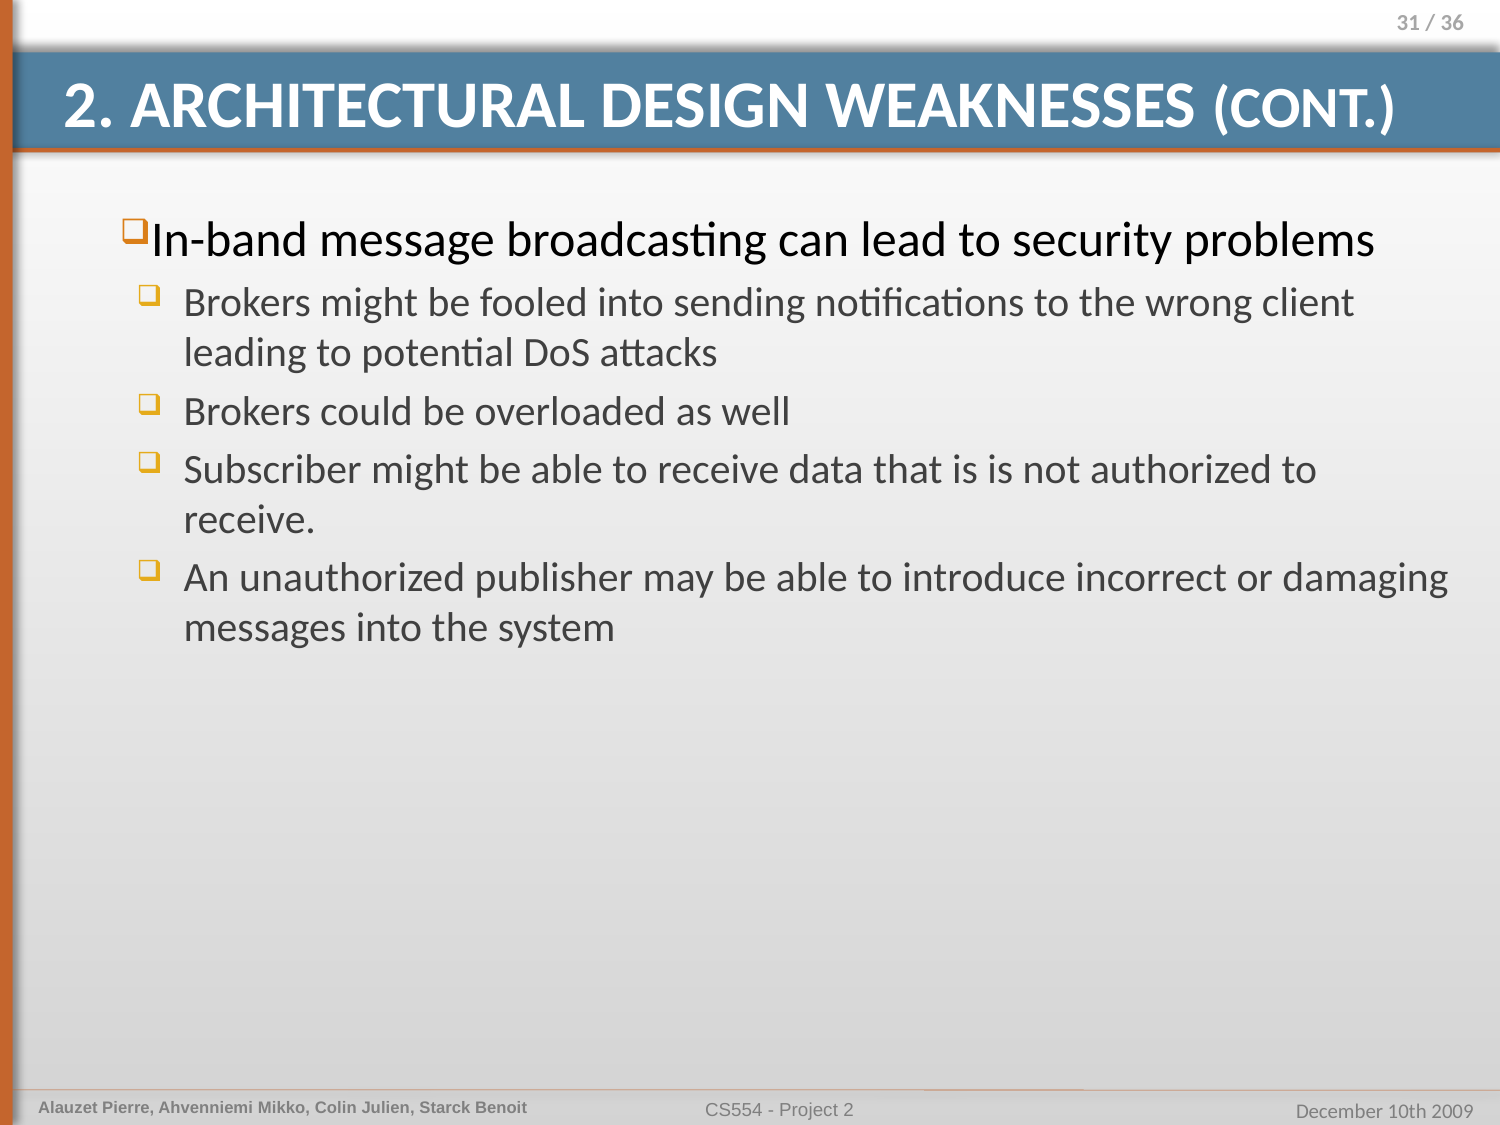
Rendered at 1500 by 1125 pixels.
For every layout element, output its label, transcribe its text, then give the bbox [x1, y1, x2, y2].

list In-band message broadcasting can lead to security problems Brokers might be fooled into sending notifications to the wrong client leading to potential DoS attacks Brokers could be overloaded as well Subscriber might be able to receive data that is is not authorized to receive. An unauthorized publisher may be able to introduce incorrect or damaging messages into the system [46, 199, 1465, 1079]
title 2. Architectural design WEAKNESSES (CONT.) [49, 53, 1442, 141]
